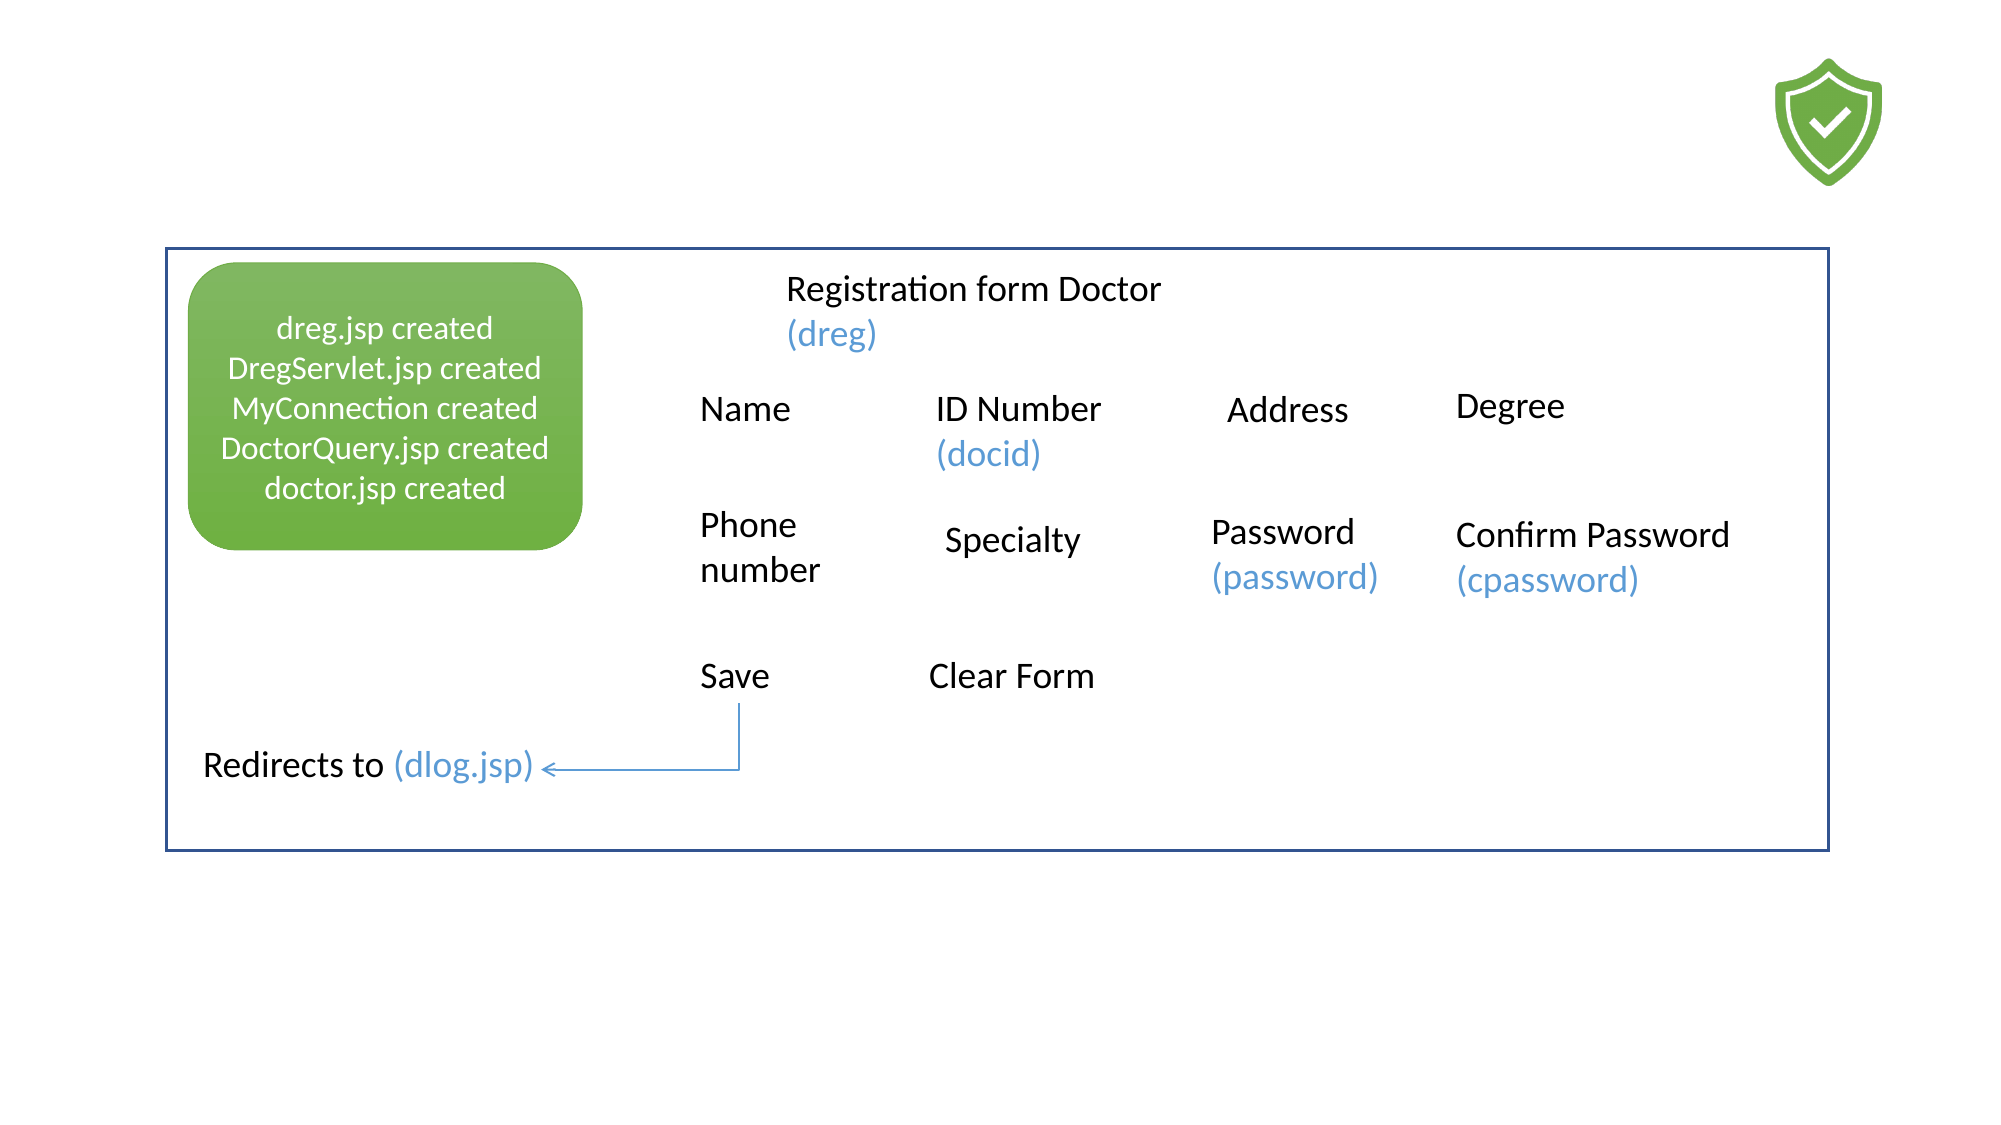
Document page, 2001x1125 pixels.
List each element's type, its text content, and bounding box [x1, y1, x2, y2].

text_box Save [685, 643, 794, 703]
text_box Phone number [685, 492, 931, 598]
text_box dreg.jsp created DregServlet.jsp created MyConnection created DoctorQuery.jsp created doctor.jsp created [187, 262, 583, 551]
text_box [607, 637, 674, 836]
text_box Password (password) [1196, 499, 1442, 605]
text_box Clear Form [914, 643, 1144, 703]
text_box Confirm Password (cpassword) [1441, 502, 1759, 607]
picture [1753, 46, 1904, 197]
text_box Specialty [930, 507, 1160, 568]
text_box Redirects to (dlog.jsp) [188, 732, 607, 793]
text_box Degree [1441, 373, 1671, 434]
text_box Registration form Doctor (dreg) [771, 256, 1225, 362]
text_box [165, 248, 1829, 852]
text_box Address [1212, 377, 1442, 438]
text_box ID Number (docid) [921, 376, 1150, 482]
